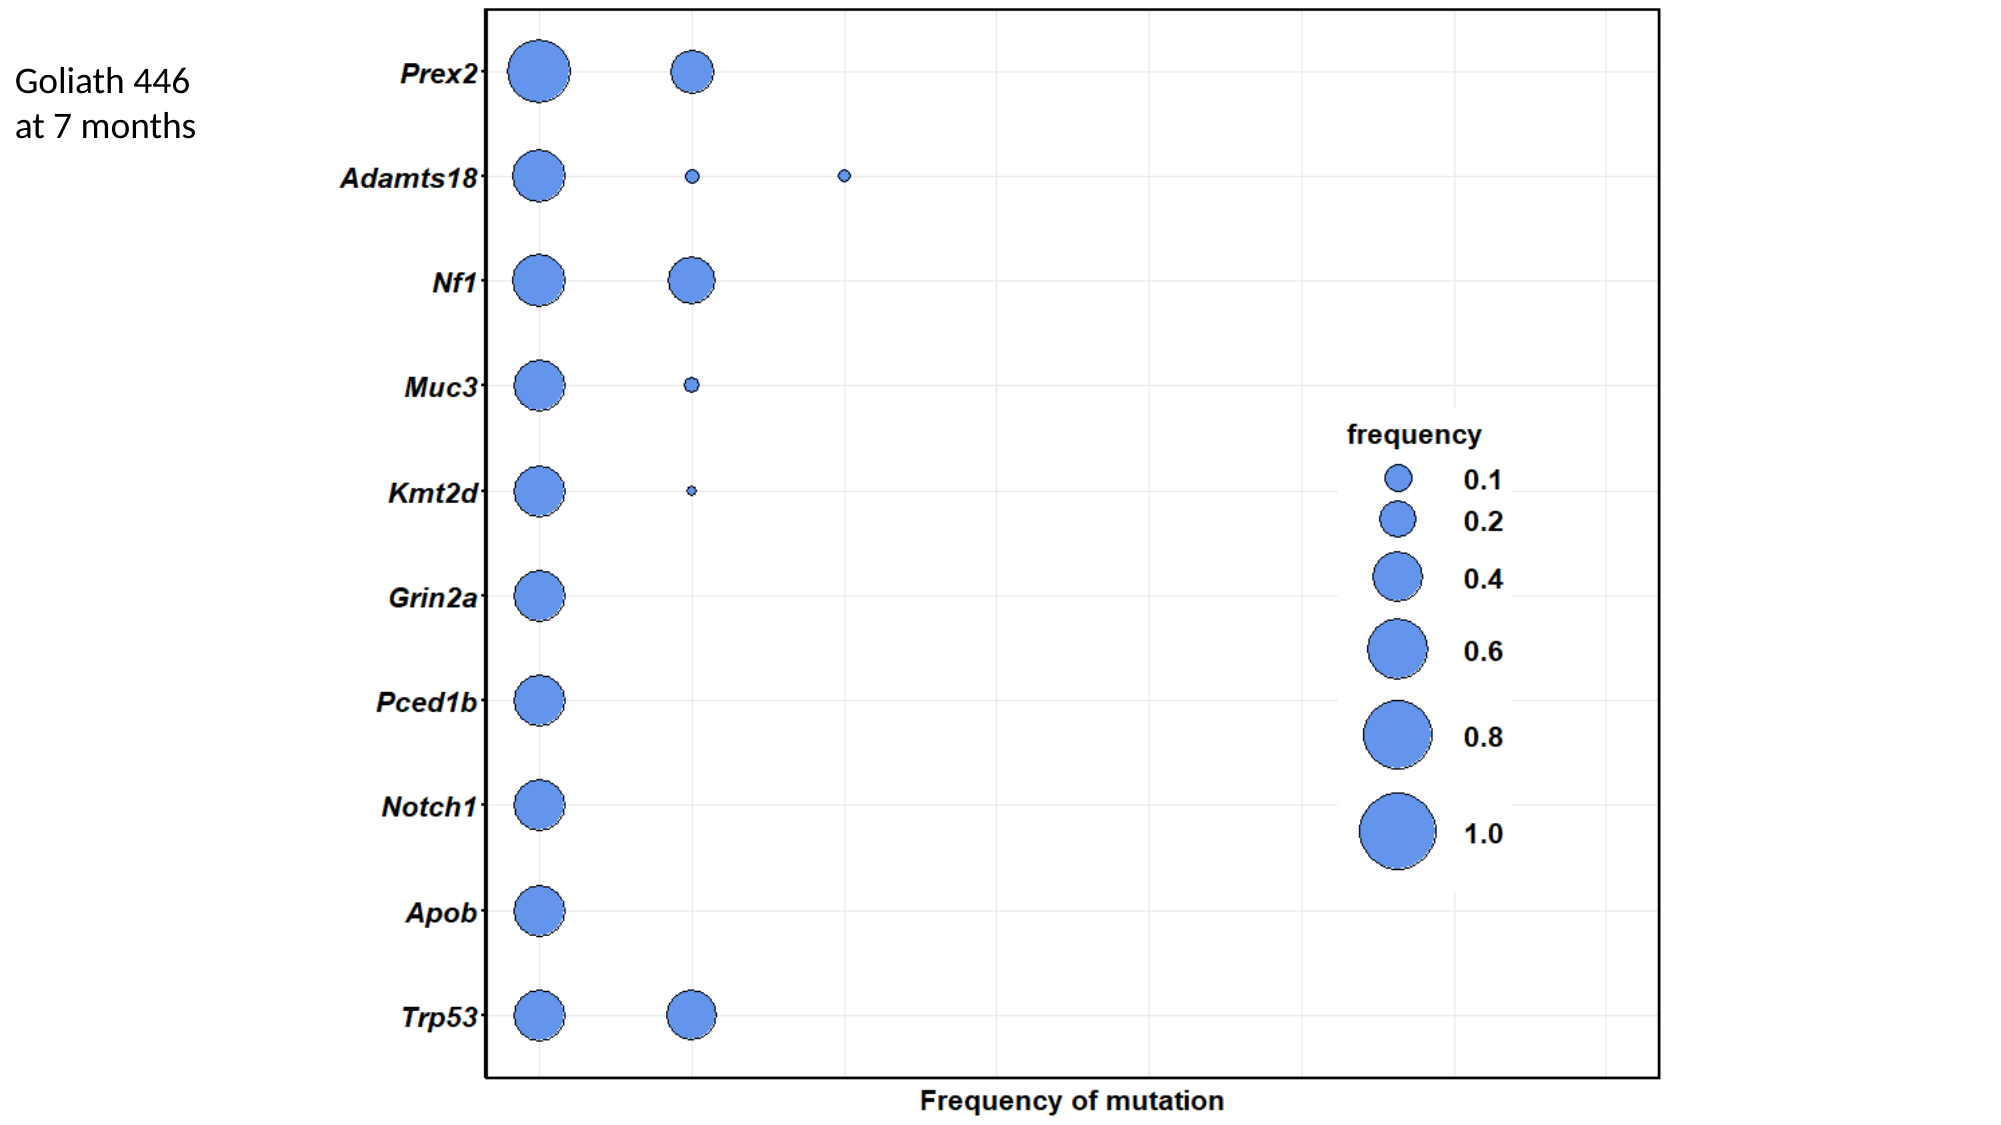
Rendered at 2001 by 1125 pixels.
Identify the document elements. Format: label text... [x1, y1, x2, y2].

text_box Goliath 446 at 7 months [0, 48, 235, 154]
picture [330, 0, 1670, 1125]
